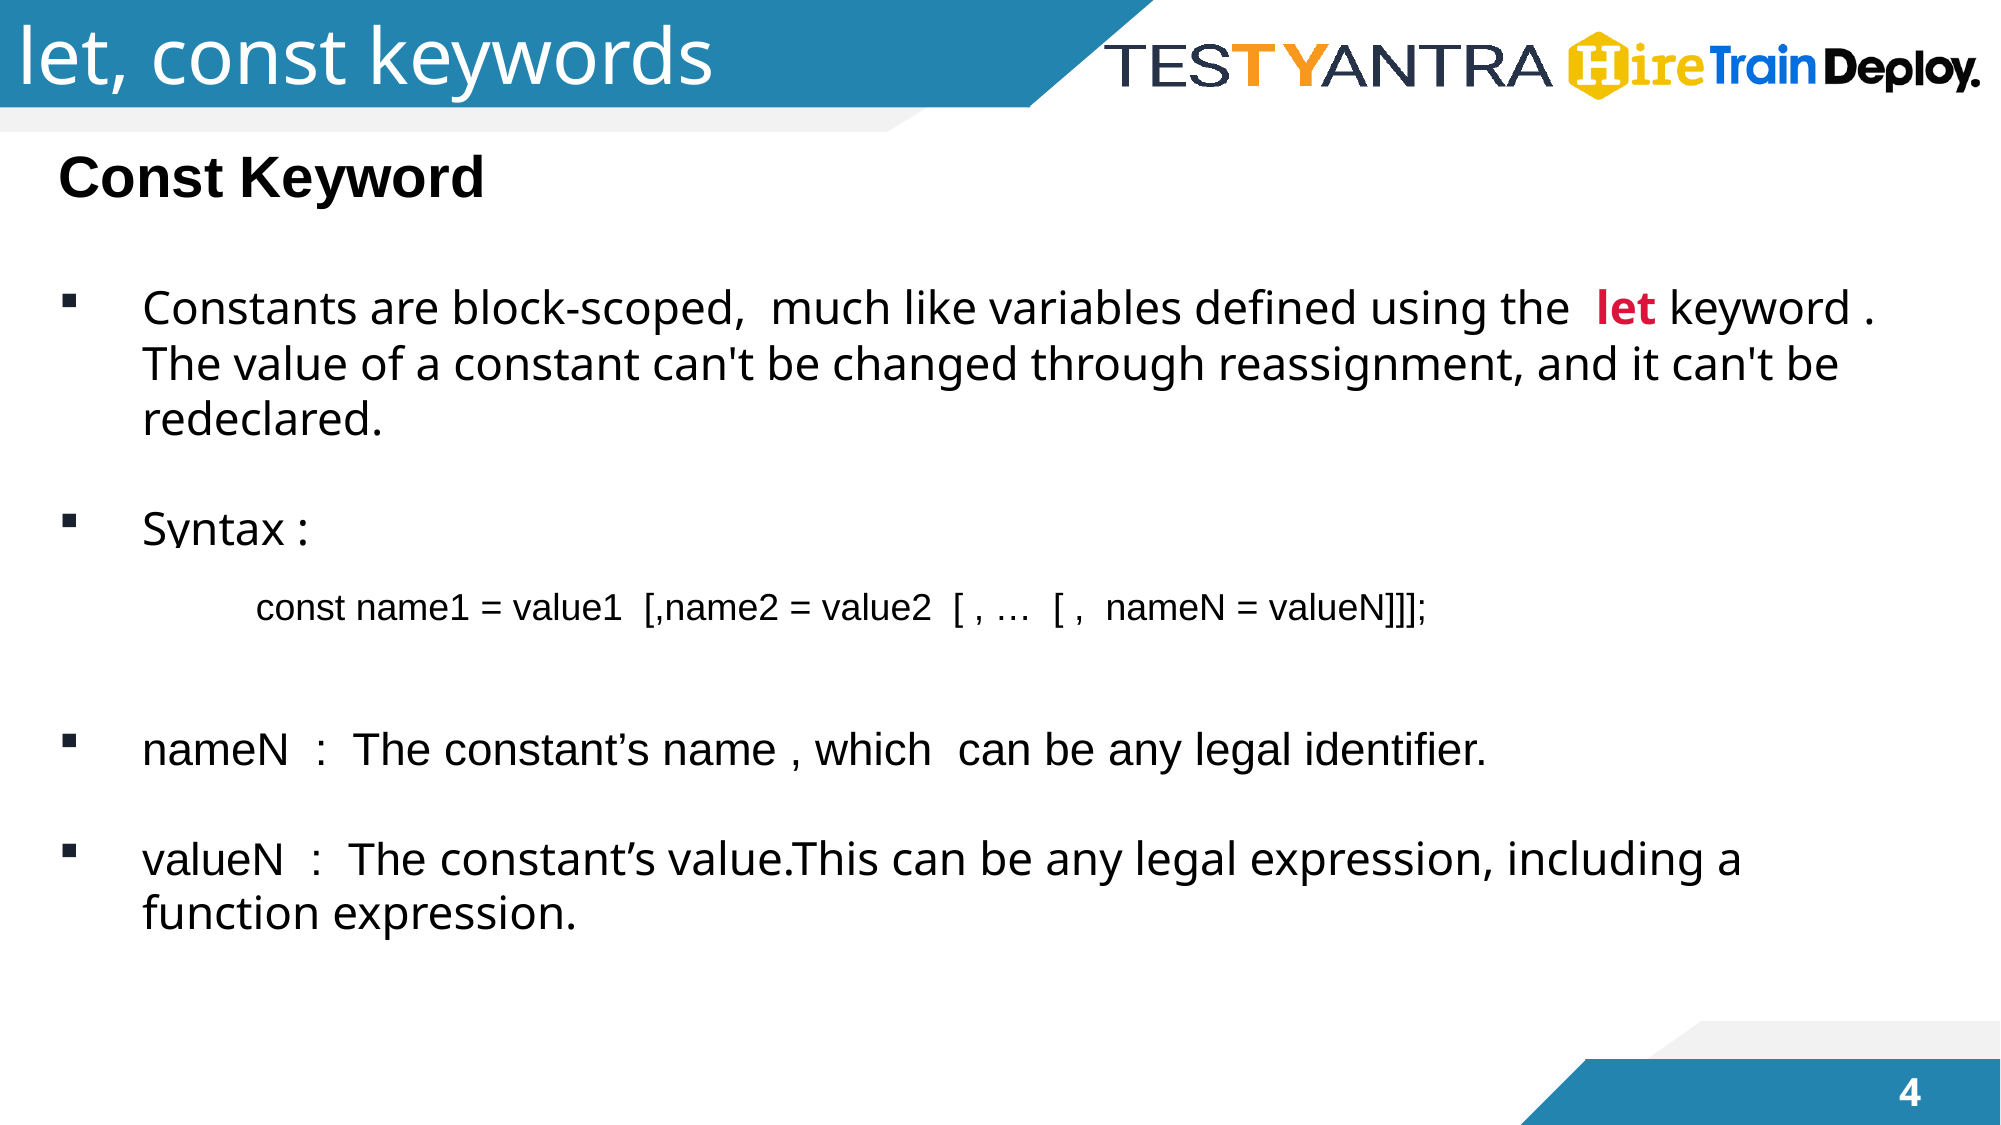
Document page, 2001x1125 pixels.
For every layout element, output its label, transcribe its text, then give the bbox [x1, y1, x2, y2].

picture [1105, 44, 1554, 87]
text_box const name1 = value1 [,name2 = value2 [ , … [ , nameN = valueN]]]; [42, 547, 1641, 664]
title let, const keywords [0, 6, 1105, 101]
slide_number 3 [1844, 1059, 1977, 1125]
list Const Keyword Constants are block-scoped, much like variables defined using the let keyword . The value of a constant can't be changed through reassignment, and it can't be redeclared. Syntax : nameN : The constant’s name , which can be any legal identifier. valueN : The constant’s value.This can be any legal expression, including a function expression. [27, 131, 1936, 1022]
picture [1564, 28, 1987, 103]
